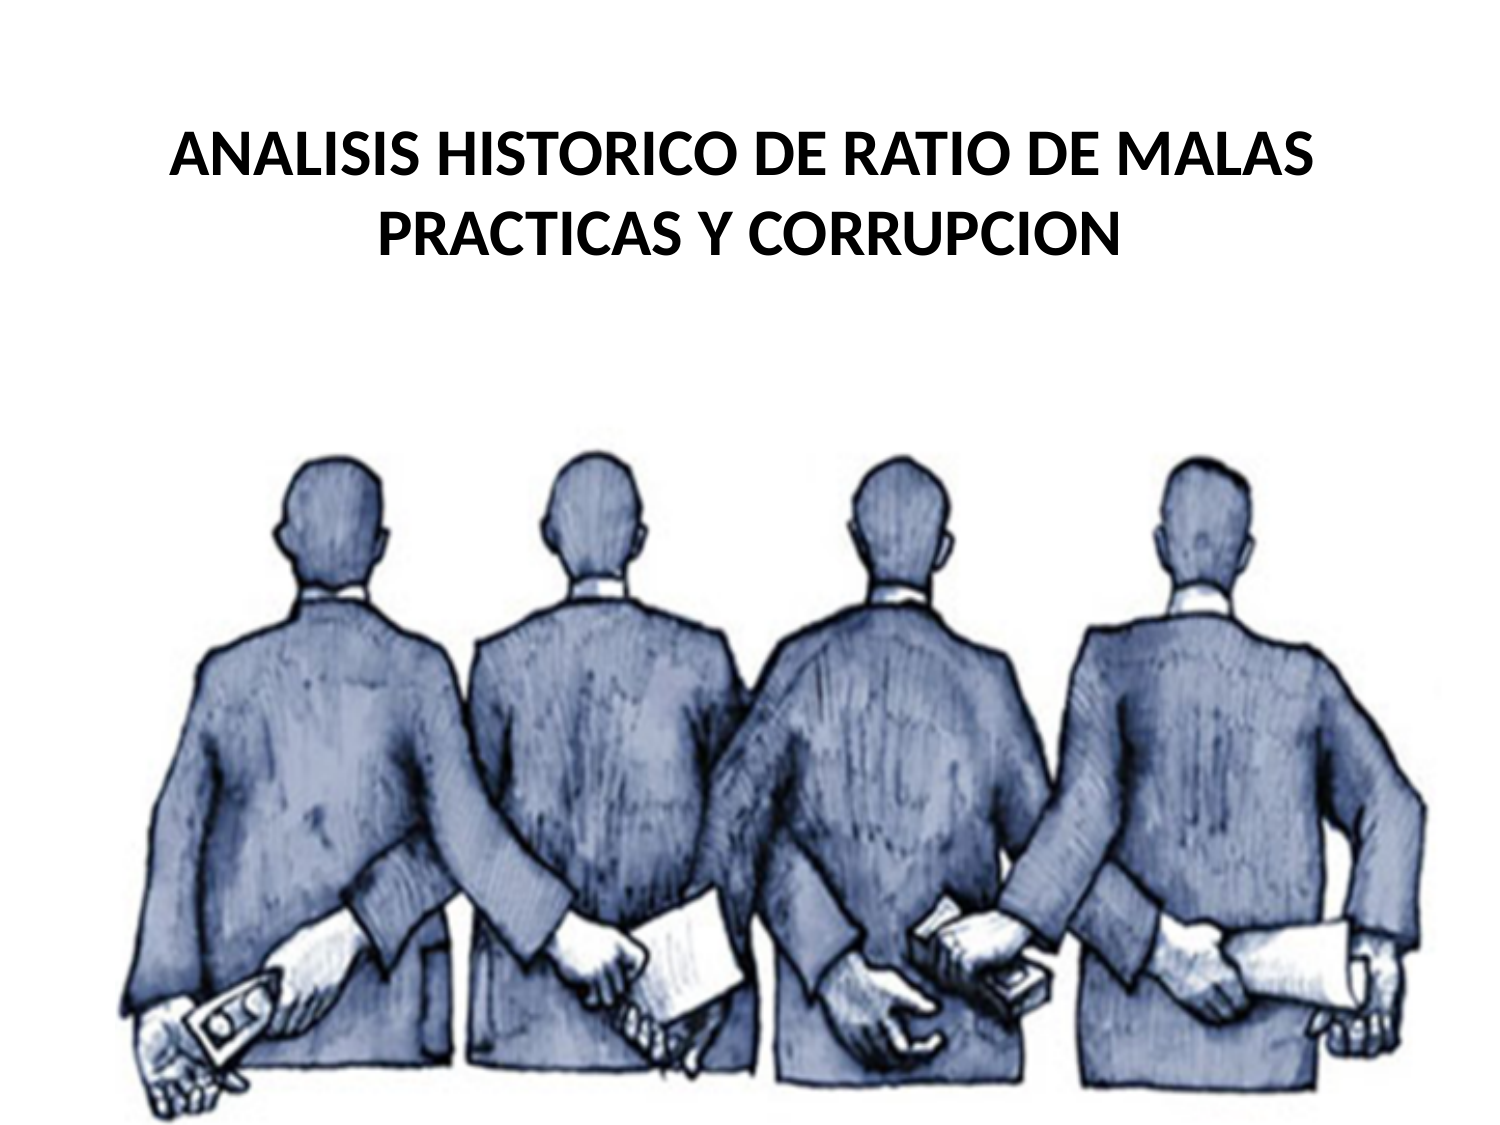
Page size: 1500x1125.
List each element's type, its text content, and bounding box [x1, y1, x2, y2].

text_box ANALISIS HISTORICO DE RATIO DE MALAS PRACTICAS Y CORRUPCION [53, 101, 1447, 277]
picture [114, 397, 1442, 1125]
